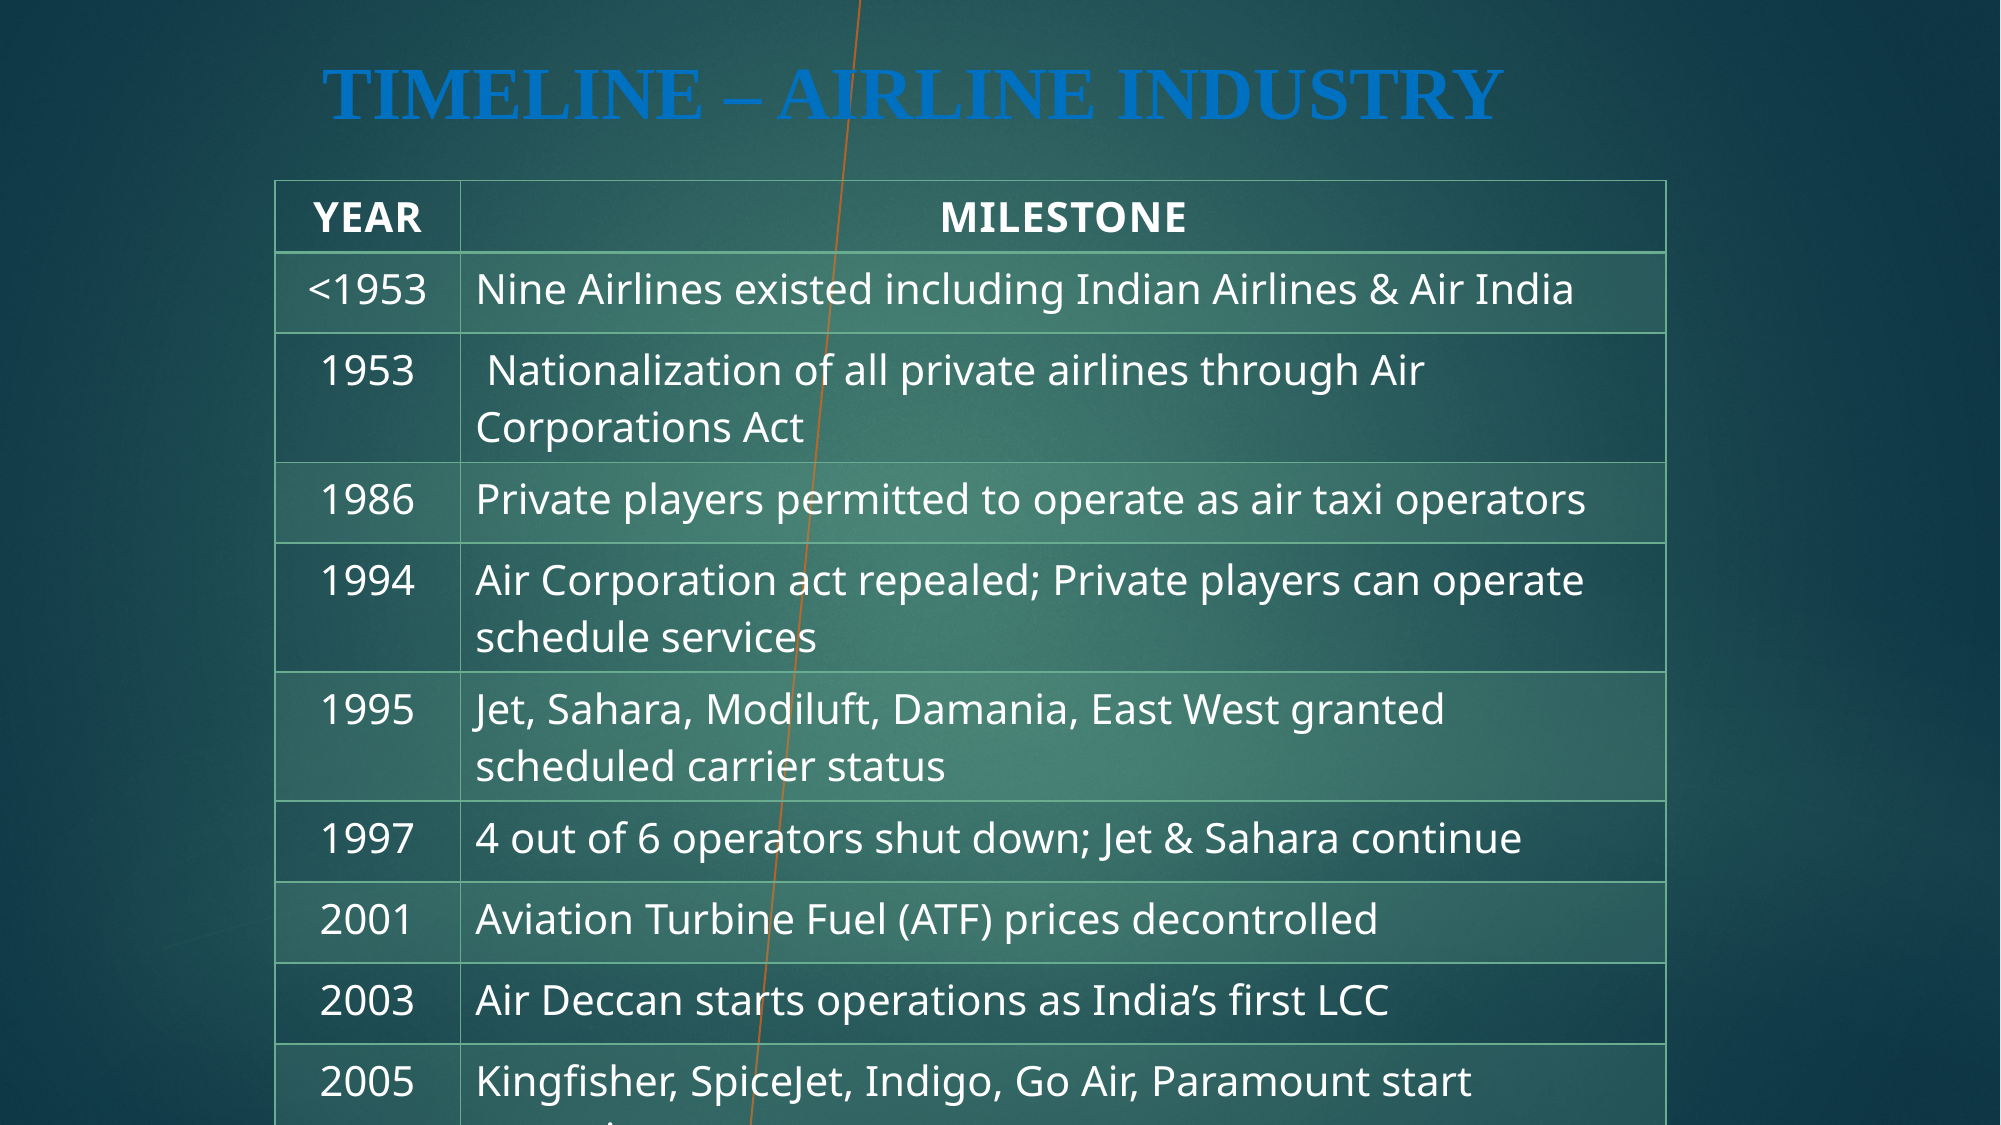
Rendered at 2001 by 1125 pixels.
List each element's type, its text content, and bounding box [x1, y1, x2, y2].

table_cell 2003 [276, 964, 460, 1043]
table_cell 2001 [276, 883, 460, 962]
table_header MILESTONE [461, 181, 1665, 251]
table_cell 1986 [276, 463, 460, 542]
table_cell 1997 [276, 802, 460, 881]
table_cell Kingfisher, SpiceJet, Indigo, Go Air, Paramount start operations [461, 1045, 1665, 1125]
table_cell <1953 [276, 254, 460, 332]
title TIMELINE – AIRLINE INDUSTRY [307, 36, 1522, 153]
table_cell Aviation Turbine Fuel (ATF) prices decontrolled [461, 883, 1665, 962]
table_cell Private players permitted to operate as air taxi operators [461, 463, 1665, 542]
table_cell 1995 [276, 673, 460, 800]
table_header YEAR [276, 181, 460, 251]
table_cell 4 out of 6 operators shut down; Jet & Sahara continue [461, 802, 1665, 881]
table_cell Nationalization of all private airlines through Air Corporations Act [461, 334, 1665, 462]
table_cell 1994 [276, 544, 460, 671]
table_cell Jet, Sahara, Modiluft, Damania, East West granted scheduled carrier status [461, 673, 1665, 800]
table_cell 2005 [276, 1045, 460, 1125]
table_cell Nine Airlines existed including Indian Airlines & Air India [461, 254, 1665, 332]
table_cell Air Corporation act repealed; Private players can operate schedule services [461, 544, 1665, 671]
table_cell 1953 [276, 334, 460, 462]
table_cell Air Deccan starts operations as India’s first LCC [461, 964, 1665, 1043]
